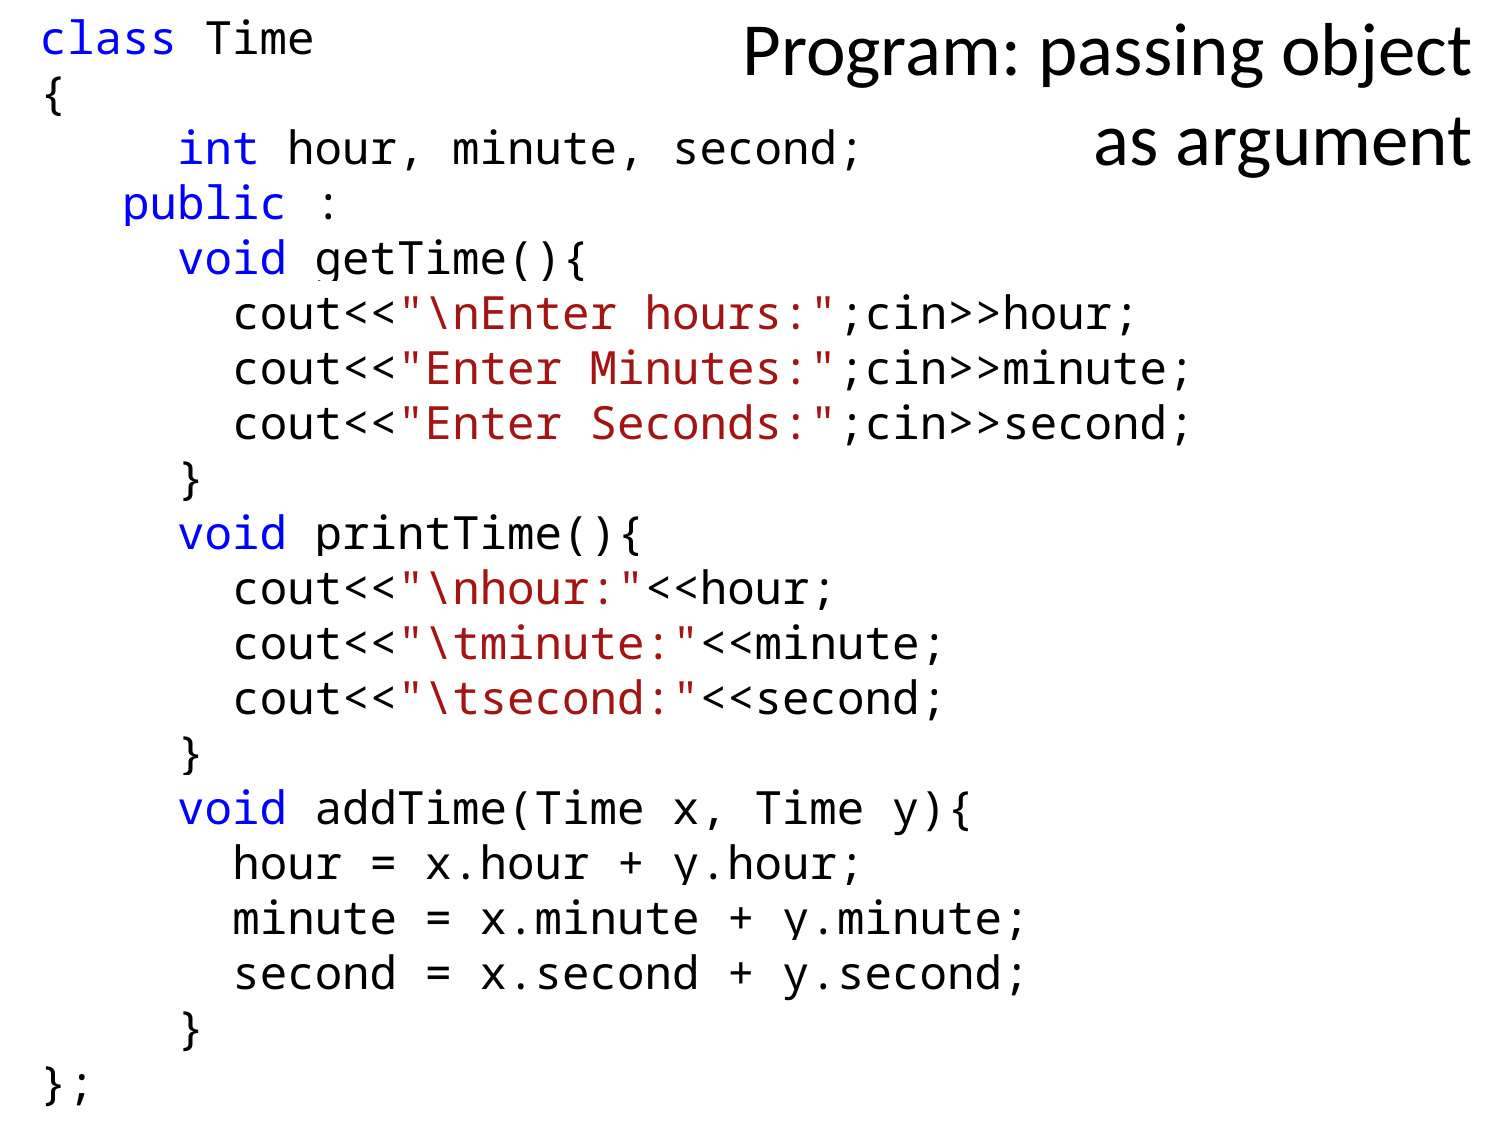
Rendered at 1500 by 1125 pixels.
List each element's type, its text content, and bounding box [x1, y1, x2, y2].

text_box Program: passing object as argument [681, 0, 1488, 126]
text_box class Time { int hour, minute, second; public : void getTime(){ cout<<"\nEnter hours:";cin>>hour; cout<<"Enter Minutes:";cin>>minute; cout<<"Enter Seconds:";cin>>second; } void printTime(){ cout<<"\nhour:"<<hour; cout<<"\tminute:"<<minute; cout<<"\tsecond:"<<second; } void addTime(Time x, Time y){ hour = x.hour + y.hour; minute = x.minute + y.minute; second = x.second + y.second; } }; [24, 1, 1438, 1116]
